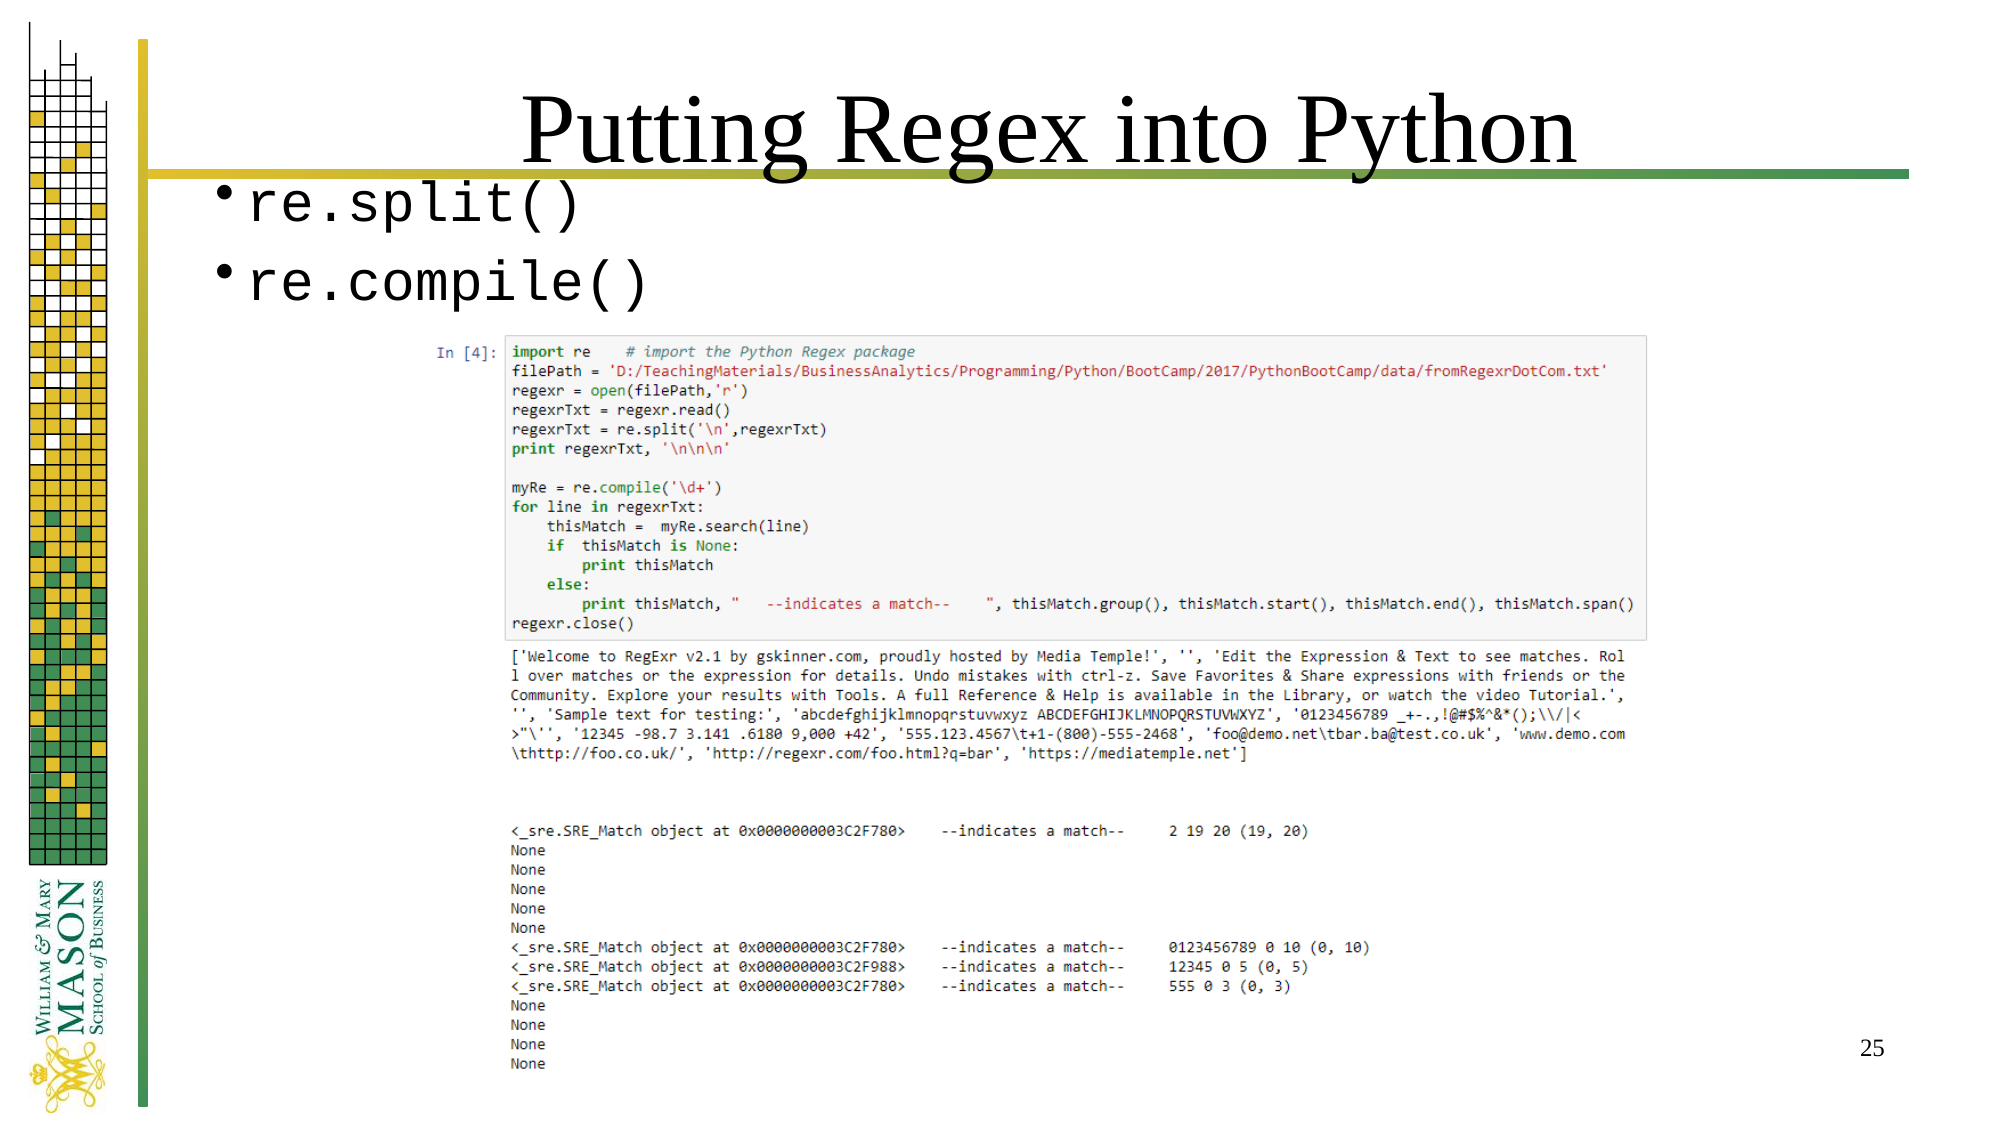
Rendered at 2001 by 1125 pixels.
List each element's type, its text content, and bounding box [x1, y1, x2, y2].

picture [434, 326, 1662, 1079]
title Putting Regex into Python [200, 45, 1900, 157]
picture [29, 879, 107, 1113]
slide_number 25 [1398, 1024, 1901, 1103]
list re.split() re.compile() [200, 157, 1900, 926]
